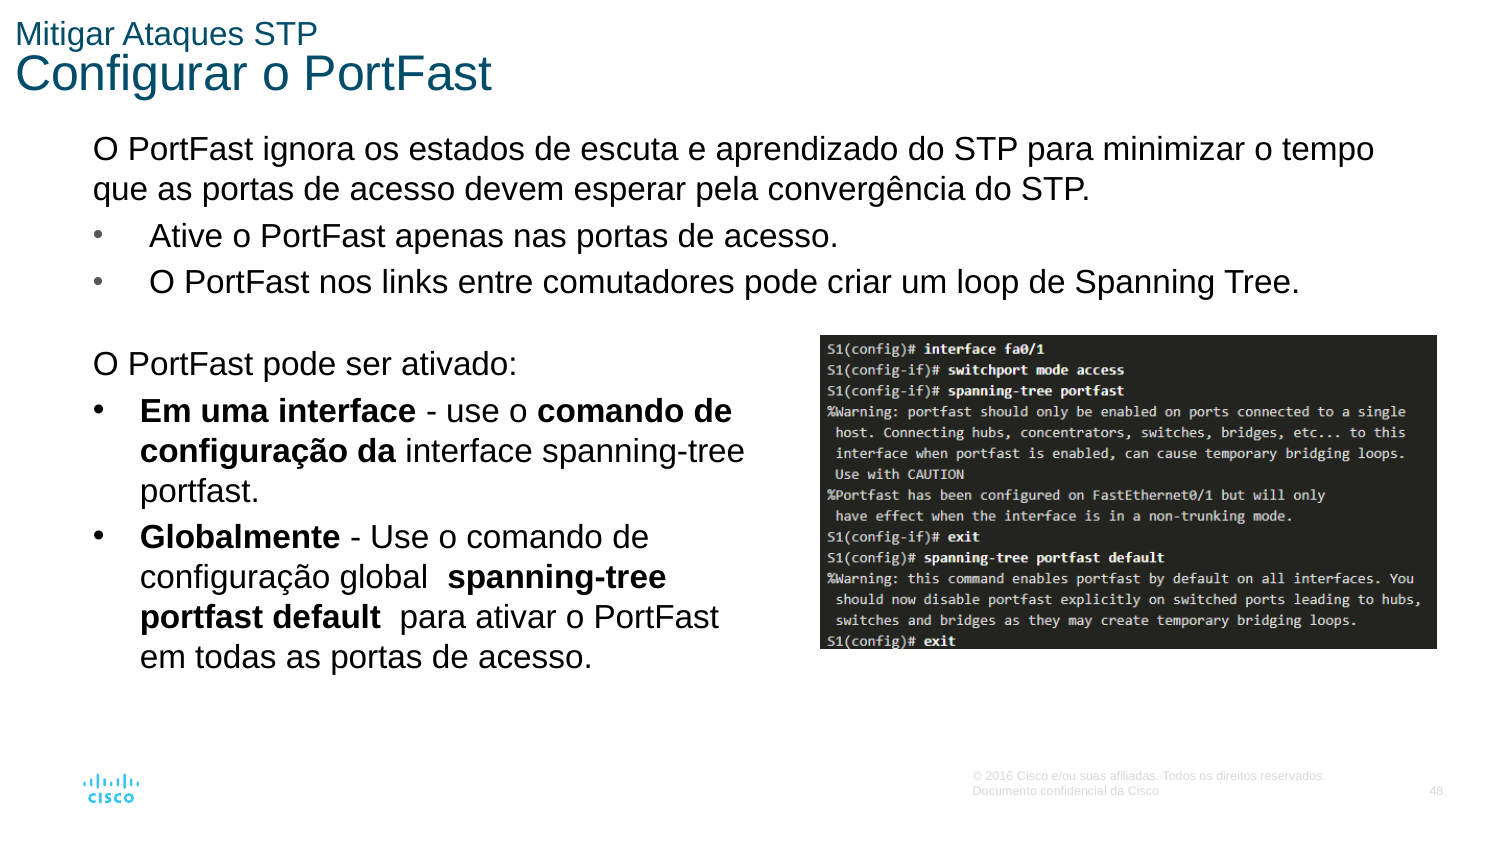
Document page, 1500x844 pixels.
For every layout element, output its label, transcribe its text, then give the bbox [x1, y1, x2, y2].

picture [820, 334, 1437, 649]
title Mitigar Ataques STP Configurar o PortFast [0, 0, 1369, 121]
list O PortFast ignora os estados de escuta e aprendizado do STP para minimizar o tempo que as portas de acesso devem esperar pela convergência do STP. Ative o PortFast apenas nas portas de acesso. O PortFast nos links entre comutadores pode criar um loop de Spanning Tree. [77, 120, 1437, 336]
text_box O PortFast pode ser ativado: Em uma interface - use o comando de configuração da interface spanning-tree portfast. Globalmente - Use o comando de configuração global spanning-tree portfast default para ativar o PortFast em todas as portas de acesso. [77, 335, 777, 700]
